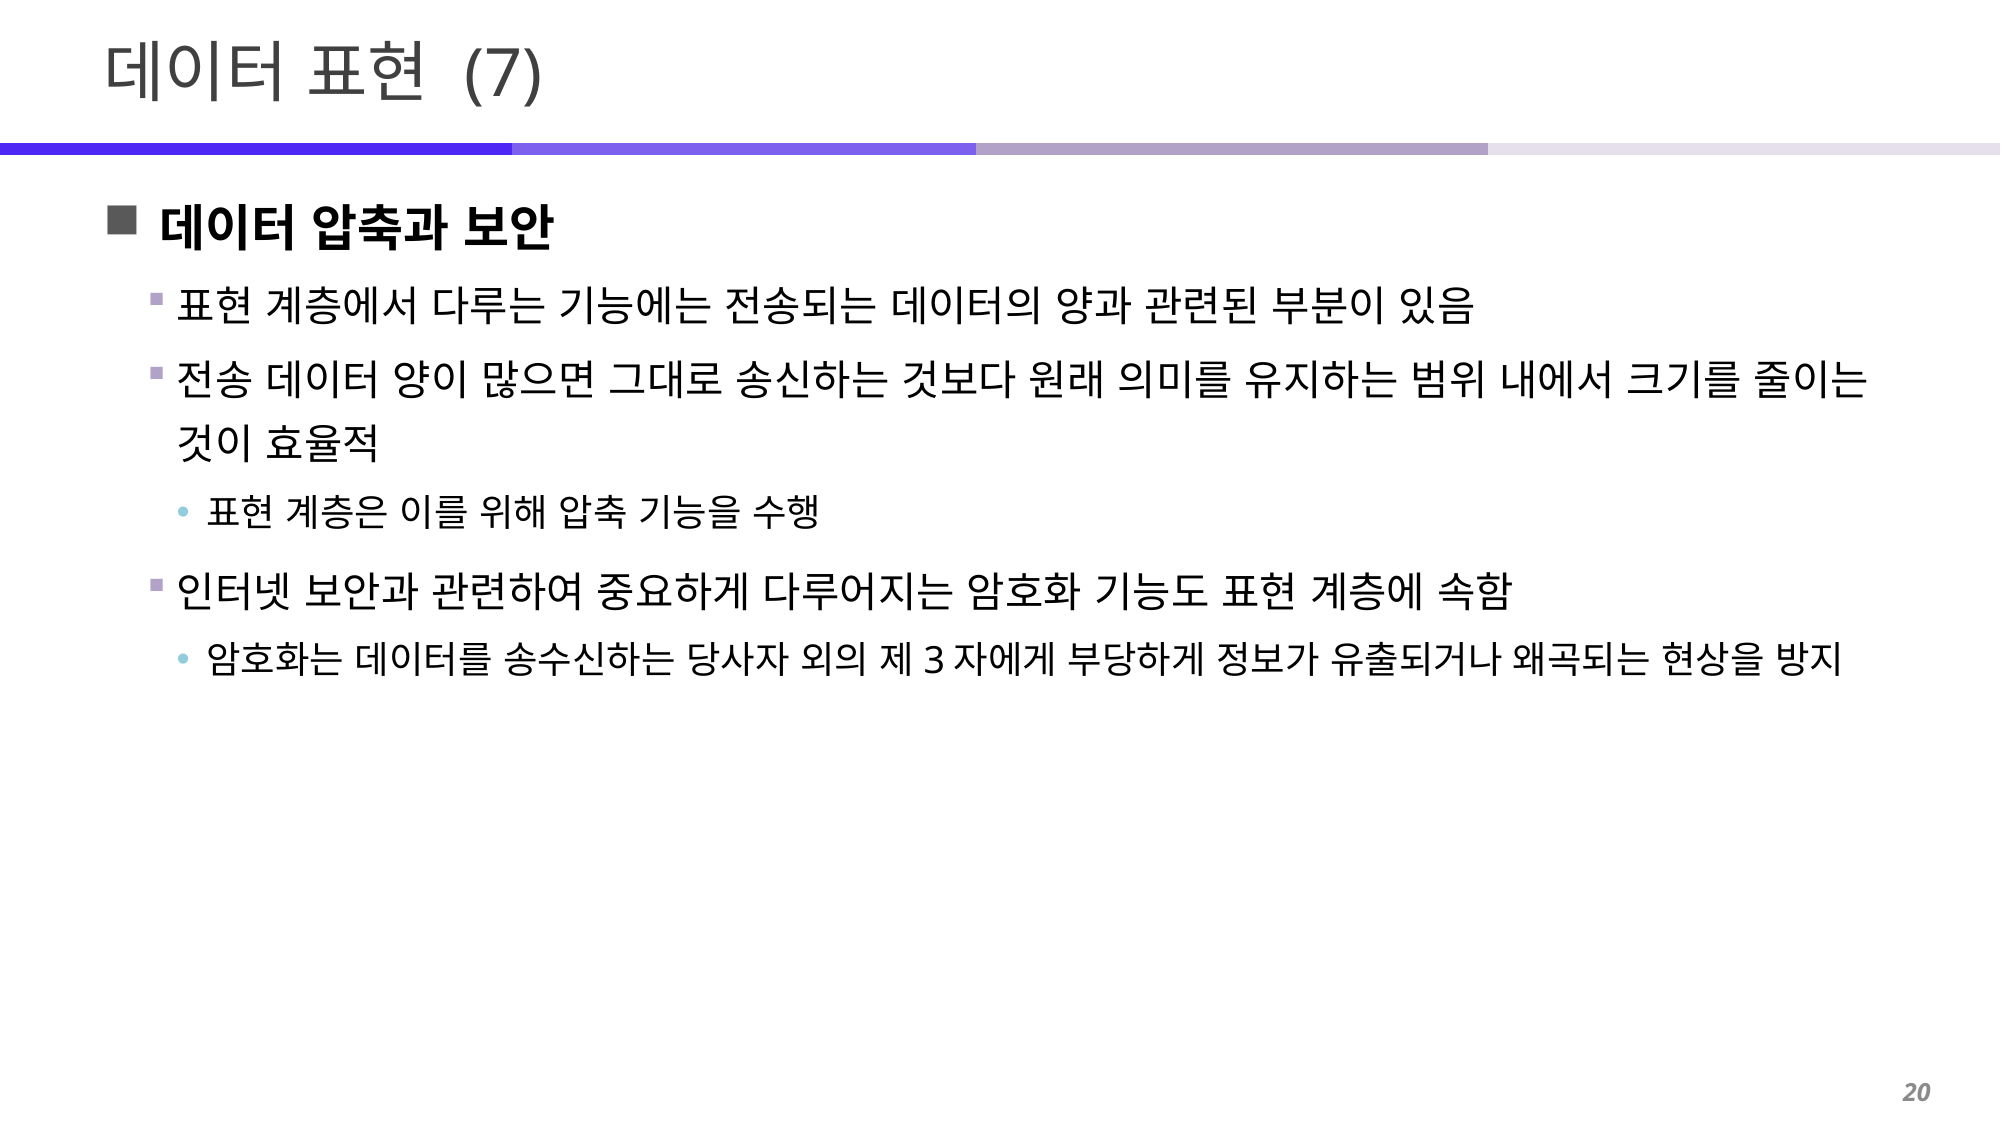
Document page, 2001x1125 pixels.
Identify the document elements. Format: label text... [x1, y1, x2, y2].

list 데이터 압축과 보안 표현 계층에서 다루는 기능에는 전송되는 데이터의 양과 관련된 부분이 있음 전송 데이터 양이 많으면 그대로 송신하는 것보다 원래 의미를 유지하는 범위 내에서 크기를 줄이는 것이 효율적 표현 계층은 이를 위해 압축 기능을 수행 인터넷 보안과 관련하여 중요하게 다루어지는 암호화 기능도 표현 계층에 속함 암호화는 데이터를 송수신하는 당사자 외의 제3자에게 부당하게 정보가 유출되거나 왜곡되는 현상을 방지 [88, 176, 1920, 1083]
title 데이터 표현 (7) [88, 18, 1920, 122]
